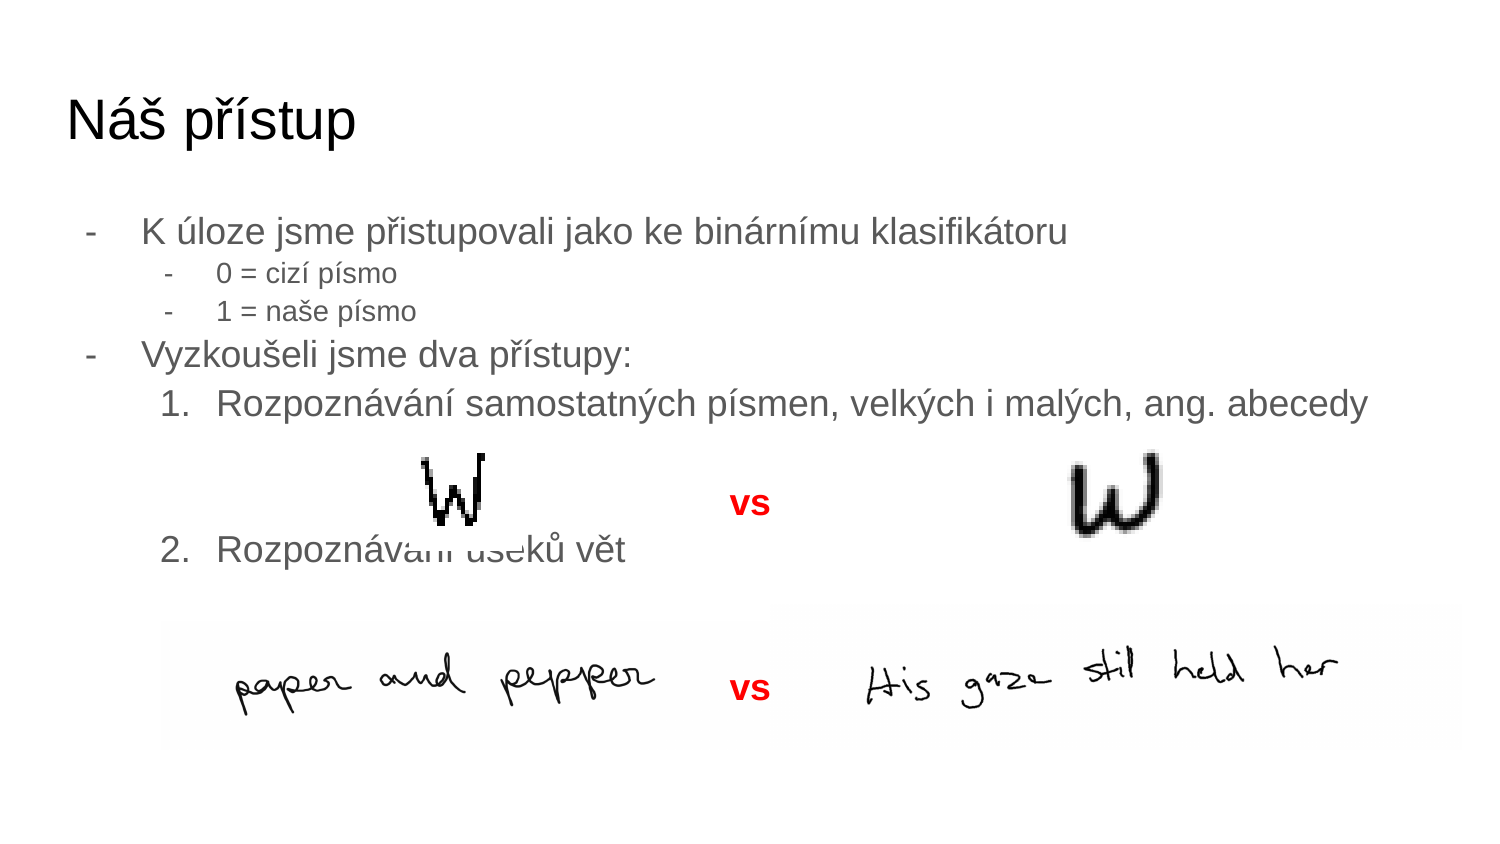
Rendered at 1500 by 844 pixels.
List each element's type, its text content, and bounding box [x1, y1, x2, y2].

picture [409, 437, 523, 551]
list K úloze jsme přistupovali jako ke binárnímu klasifikátoru 0 = cizí písmo 1 = naše písmo Vyzkoušeli jsme dva přístupy: Rozpoznávání samostatných písmen, velkých i malých, ang. abecedy Rozpoznávání úseků vět [51, 189, 1449, 750]
title Náš přístup [51, 72, 1449, 167]
picture [160, 603, 1462, 750]
picture [1059, 437, 1173, 551]
text_box vs [714, 462, 799, 538]
